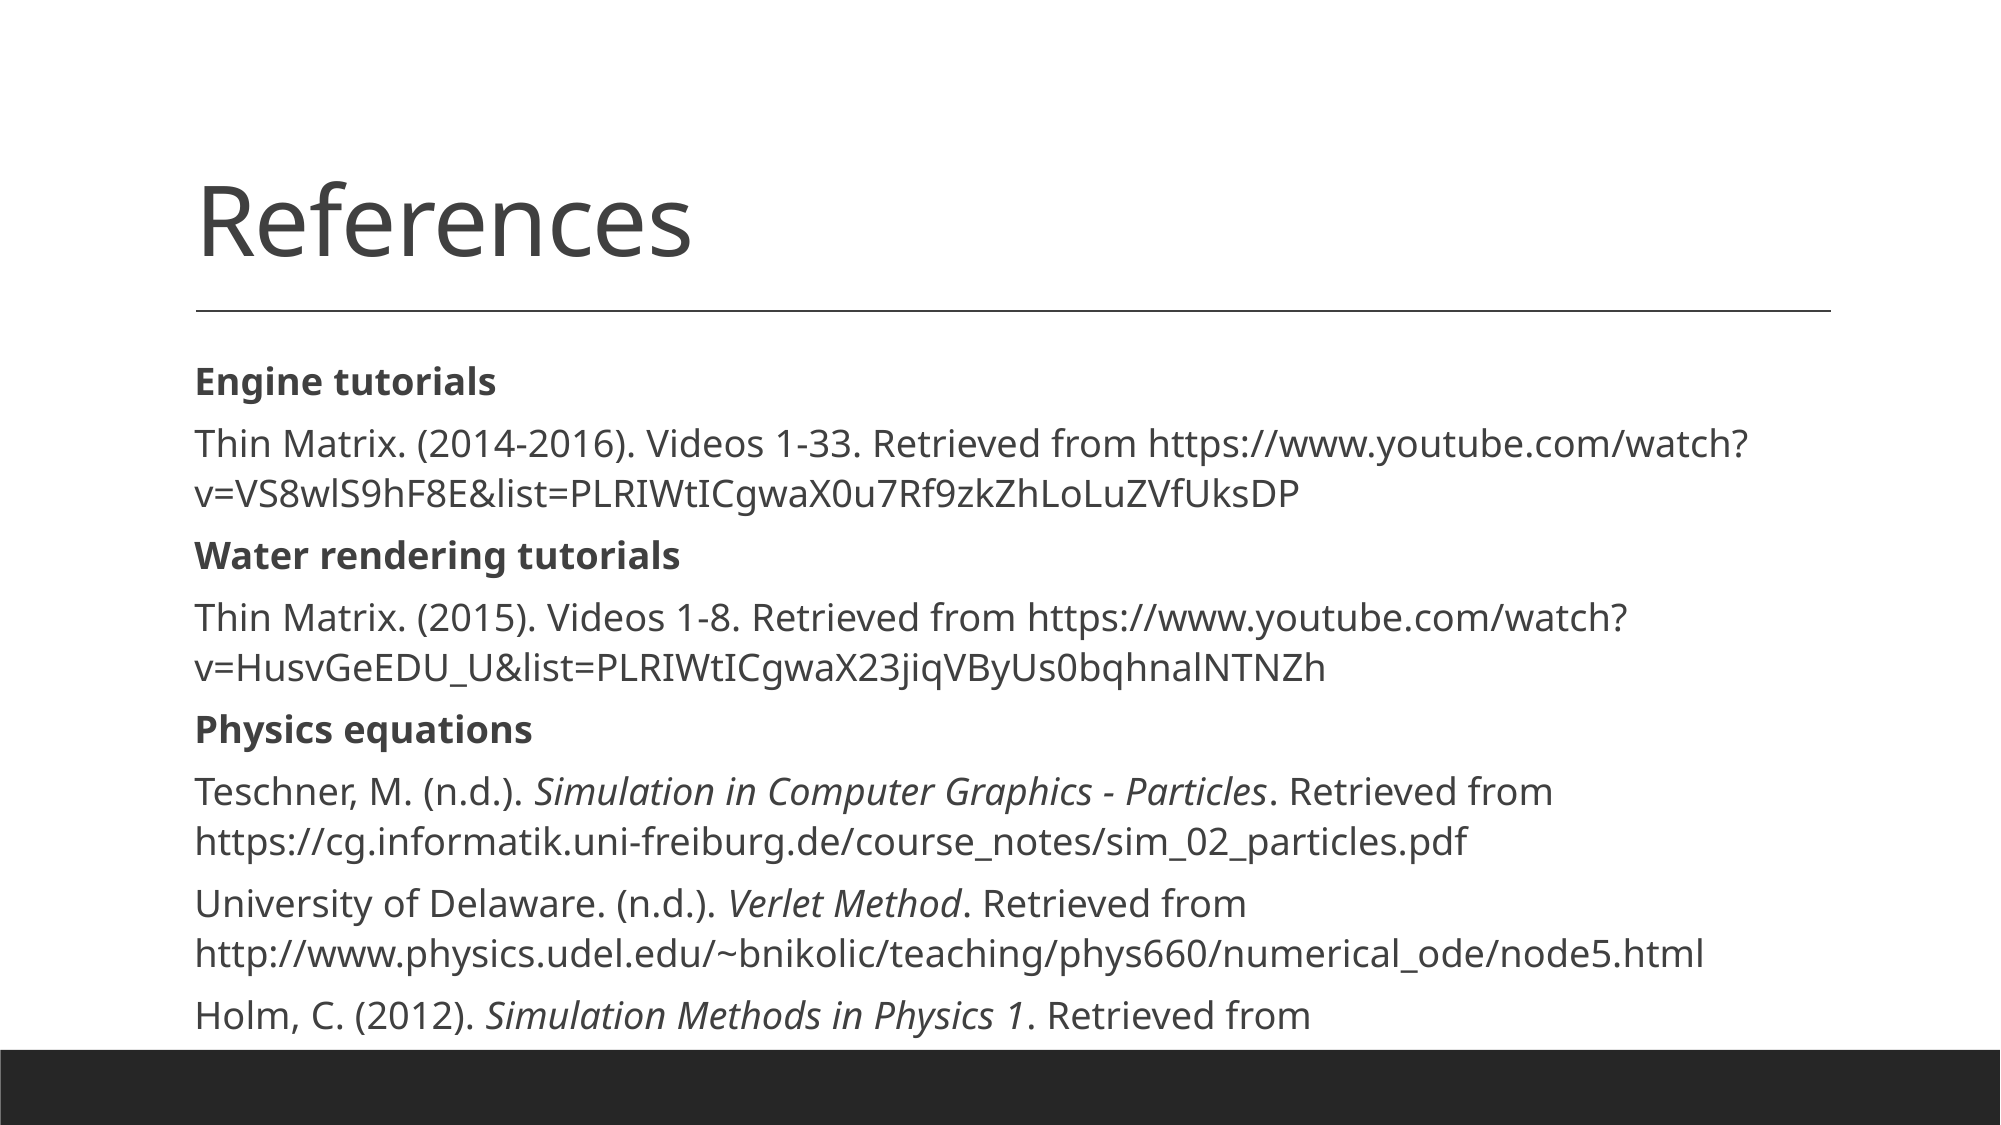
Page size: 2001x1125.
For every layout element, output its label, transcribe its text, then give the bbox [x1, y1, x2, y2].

list Engine tutorials Thin Matrix. (2014-2016). Videos 1-33. Retrieved from https://www.youtube.com/watch?v=VS8wlS9hF8E&list=PLRIWtICgwaX0u7Rf9zkZhLoLuZVfUksDP Water rendering tutorials Thin Matrix. (2015). Videos 1-8. Retrieved from https://www.youtube.com/watch?v=HusvGeEDU_U&list=PLRIWtICgwaX23jiqVByUs0bqhnalNTNZh Physics equations Teschner, M. (n.d.). Simulation in Computer Graphics - Particles. Retrieved from https://cg.informatik.uni-freiburg.de/course_notes/sim_02_particles.pdf University of Delaware. (n.d.). Verlet Method. Retrieved from http://www.physics.udel.edu/~bnikolic/teaching/phys660/numerical_ode/node5.html Holm, C. (2012). Simulation Methods in Physics 1. Retrieved from [180, 345, 1830, 1046]
title References [180, 47, 1830, 285]
